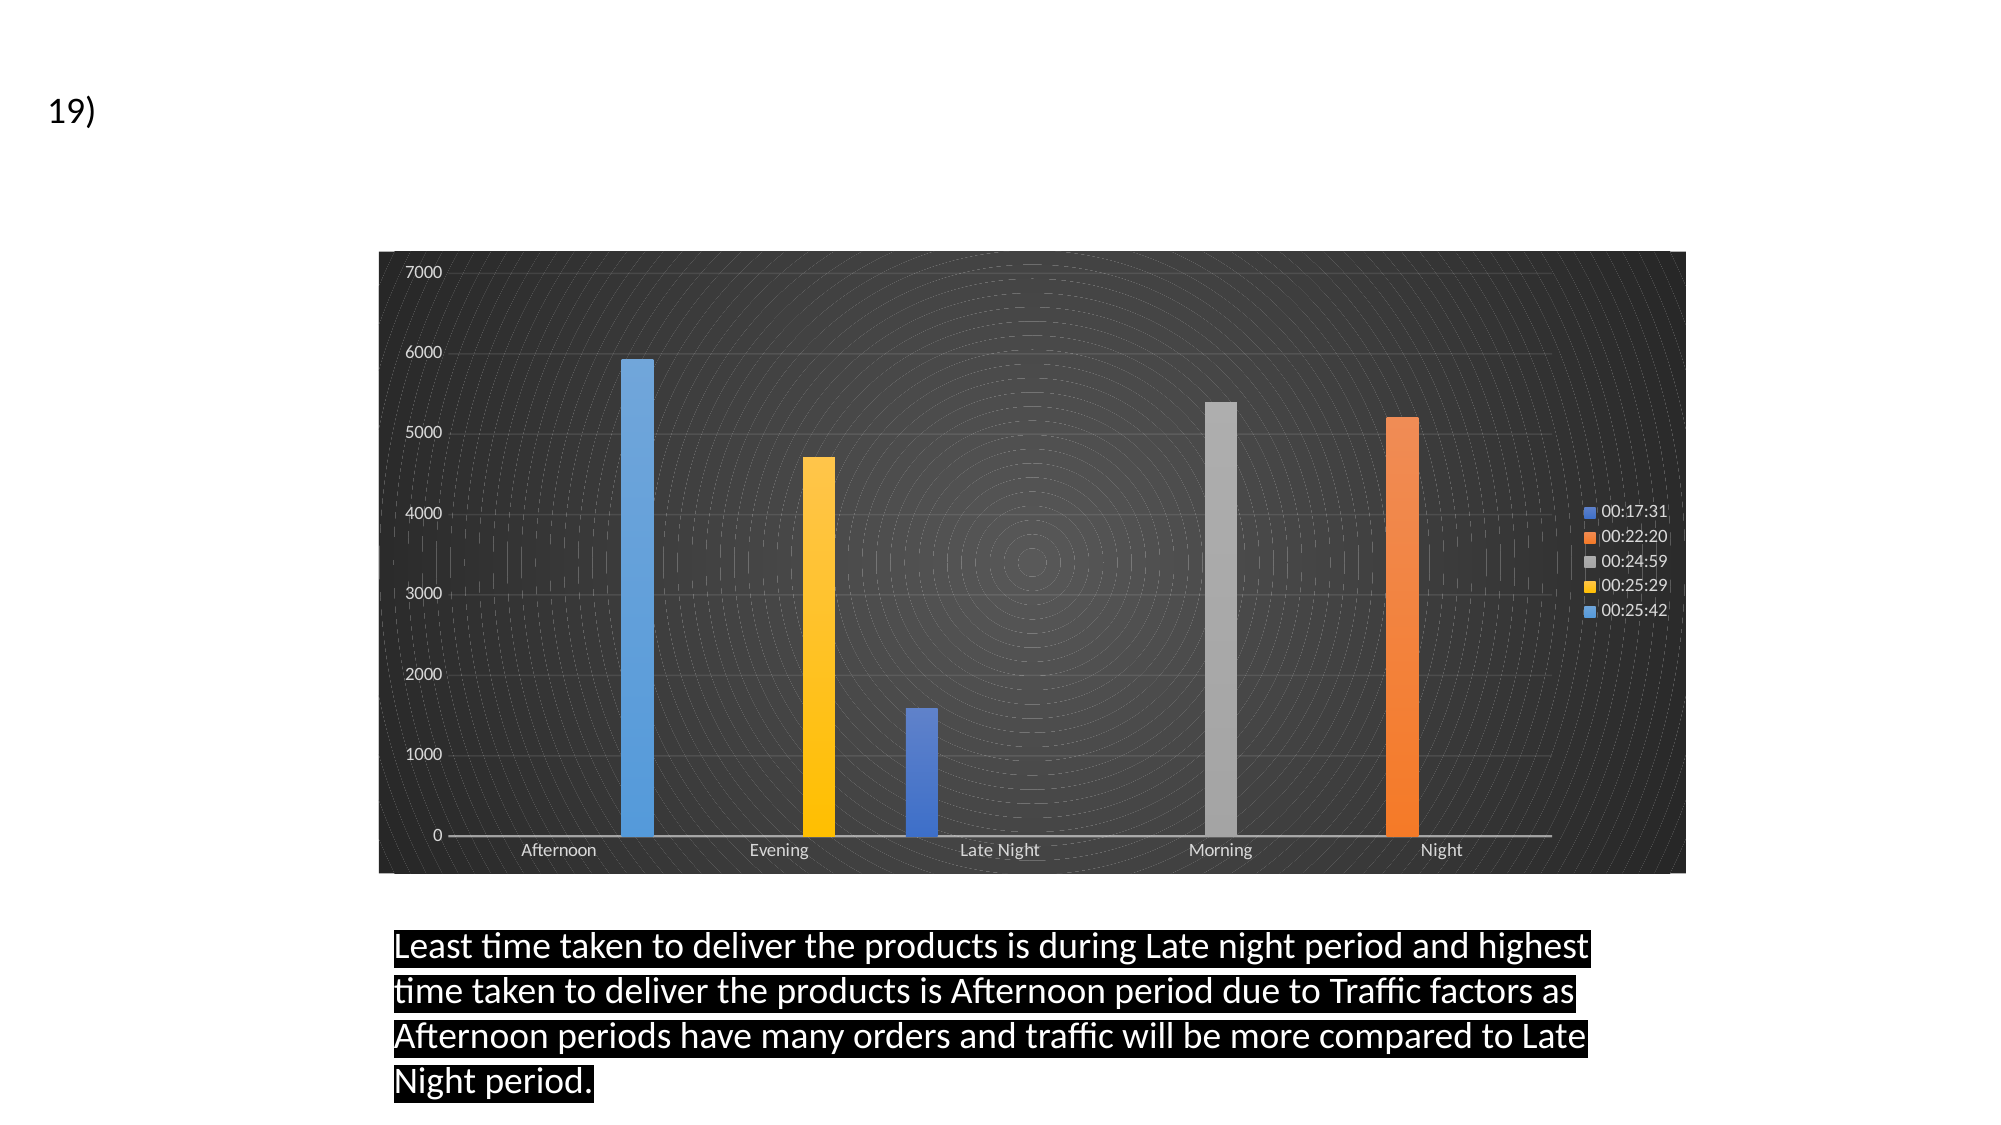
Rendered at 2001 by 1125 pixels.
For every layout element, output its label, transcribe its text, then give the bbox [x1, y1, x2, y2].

chart [378, 251, 1686, 874]
text_box Least time taken to deliver the products is during Late night period and highest time taken to deliver the products is Afternoon period due to Traffic factors as Afternoon periods have many orders and traffic will be more compared to Late Night period. [378, 913, 1674, 1108]
text_box 19) [32, 79, 122, 139]
